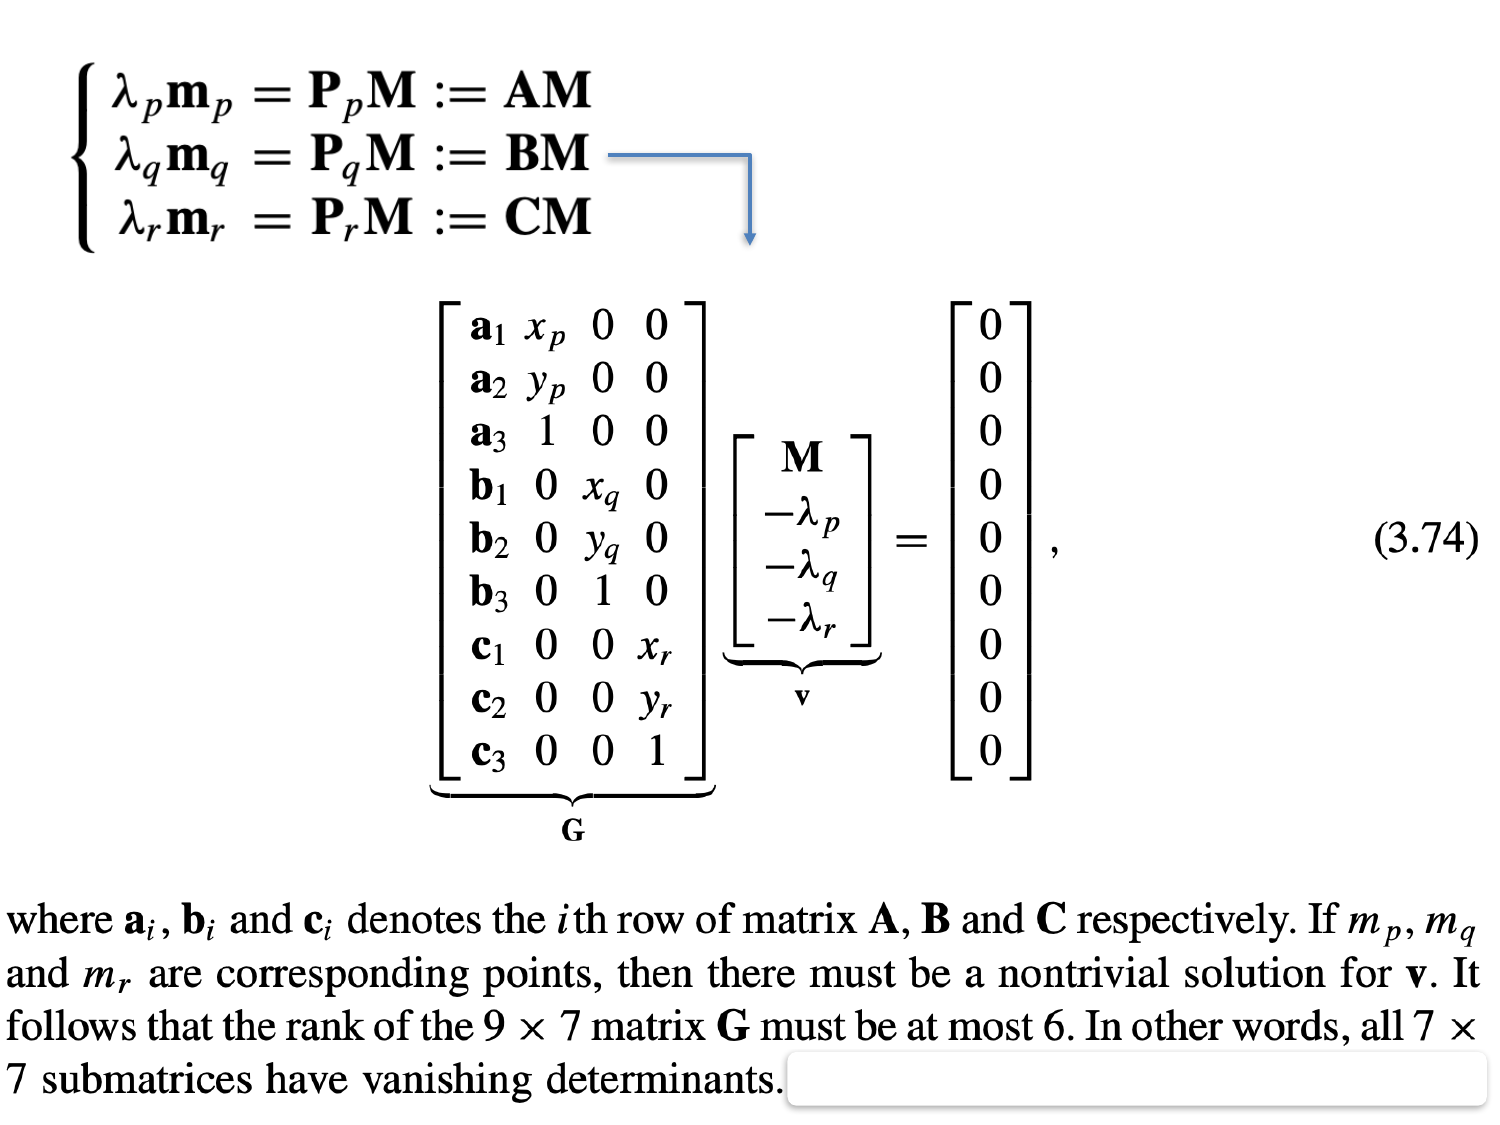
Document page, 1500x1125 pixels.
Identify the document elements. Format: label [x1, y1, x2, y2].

text_box [607, 155, 751, 246]
picture [0, 33, 1500, 1112]
